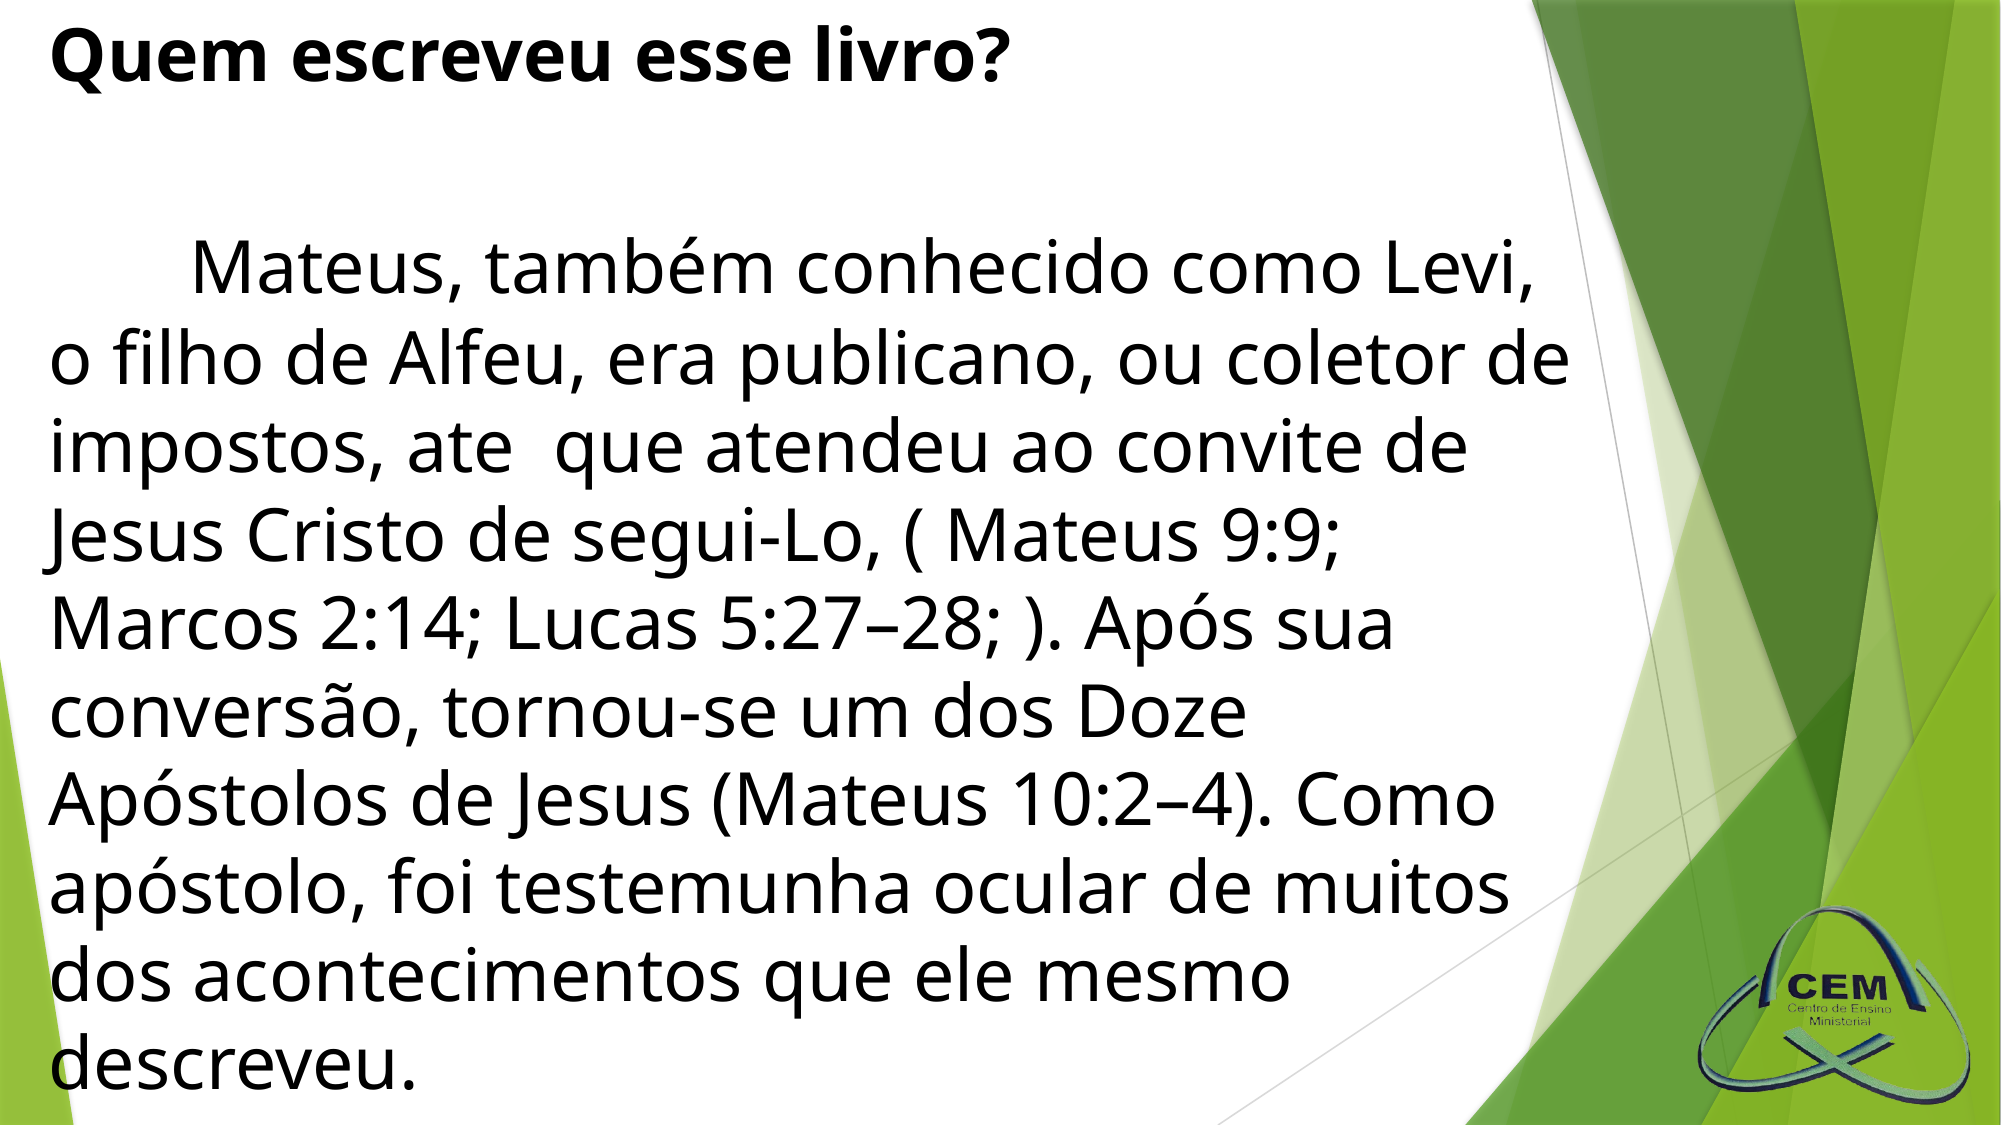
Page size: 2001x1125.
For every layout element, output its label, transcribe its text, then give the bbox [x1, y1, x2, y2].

title Quem escreveu esse livro? Mateus, também conhecido como Levi, o filho de Alfeu, era publicano, ou coletor de impostos, ate que atendeu ao convite de Jesus Cristo de segui-Lo, ( Mateus 9:9; Marcos 2:14; Lucas 5:27–28; ). Após sua conversão, tornou-se um dos Doze Apóstolos de Jesus (Mateus 10:2–4). Como apóstolo, foi testemunha ocular de muitos dos acontecimentos que ele mesmo descreveu. [33, 0, 1601, 1113]
picture [1663, 881, 2000, 1113]
